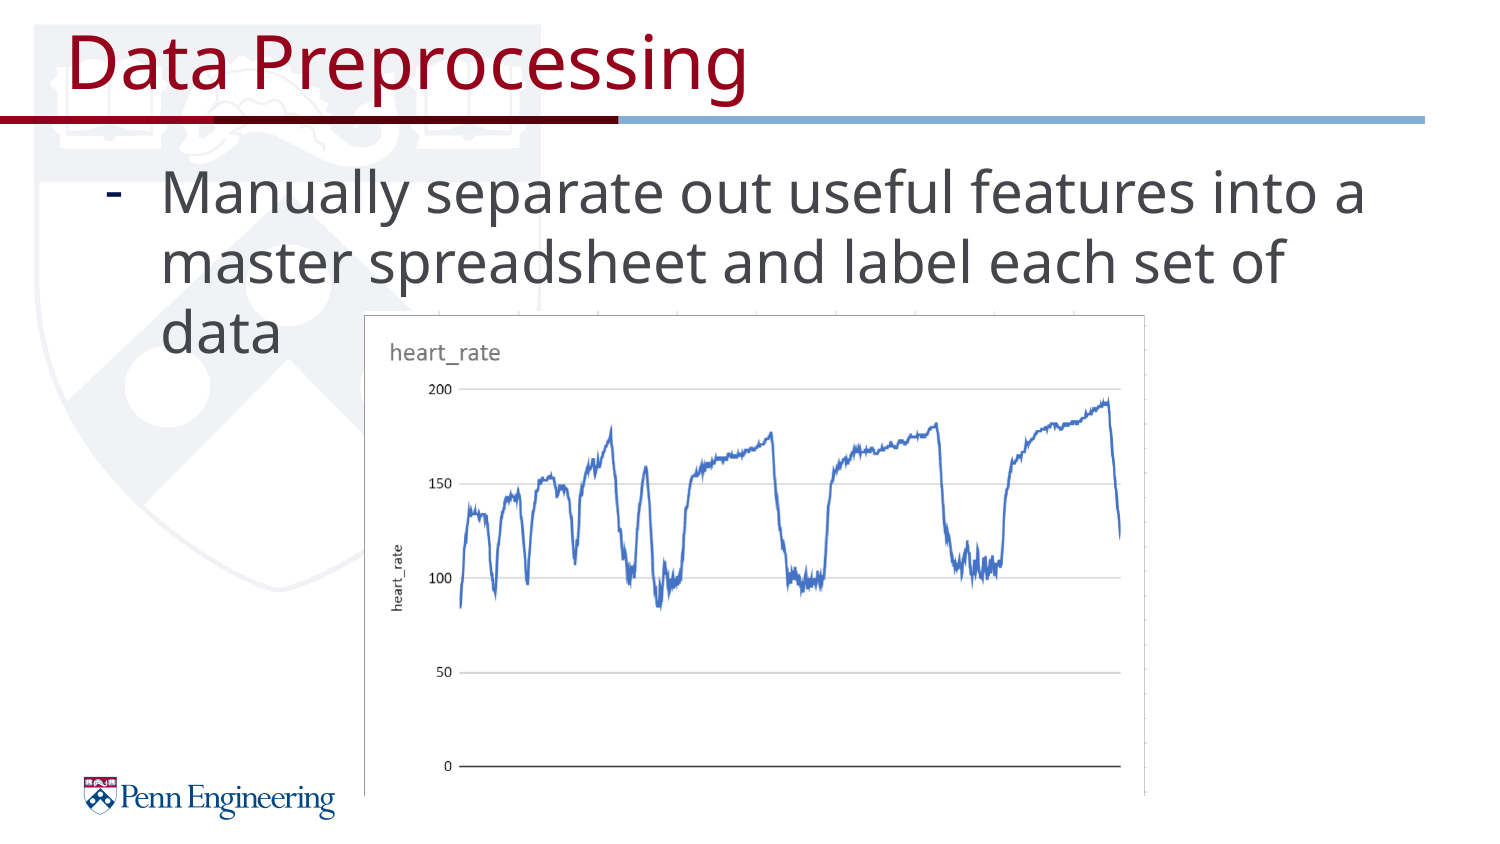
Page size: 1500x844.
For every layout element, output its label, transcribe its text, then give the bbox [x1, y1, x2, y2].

list Manually separate out useful features into a master spreadsheet and label each set of data [70, 148, 1421, 754]
picture [75, 770, 343, 823]
title Data Preprocessing [50, 2, 1401, 117]
picture [364, 311, 1147, 796]
